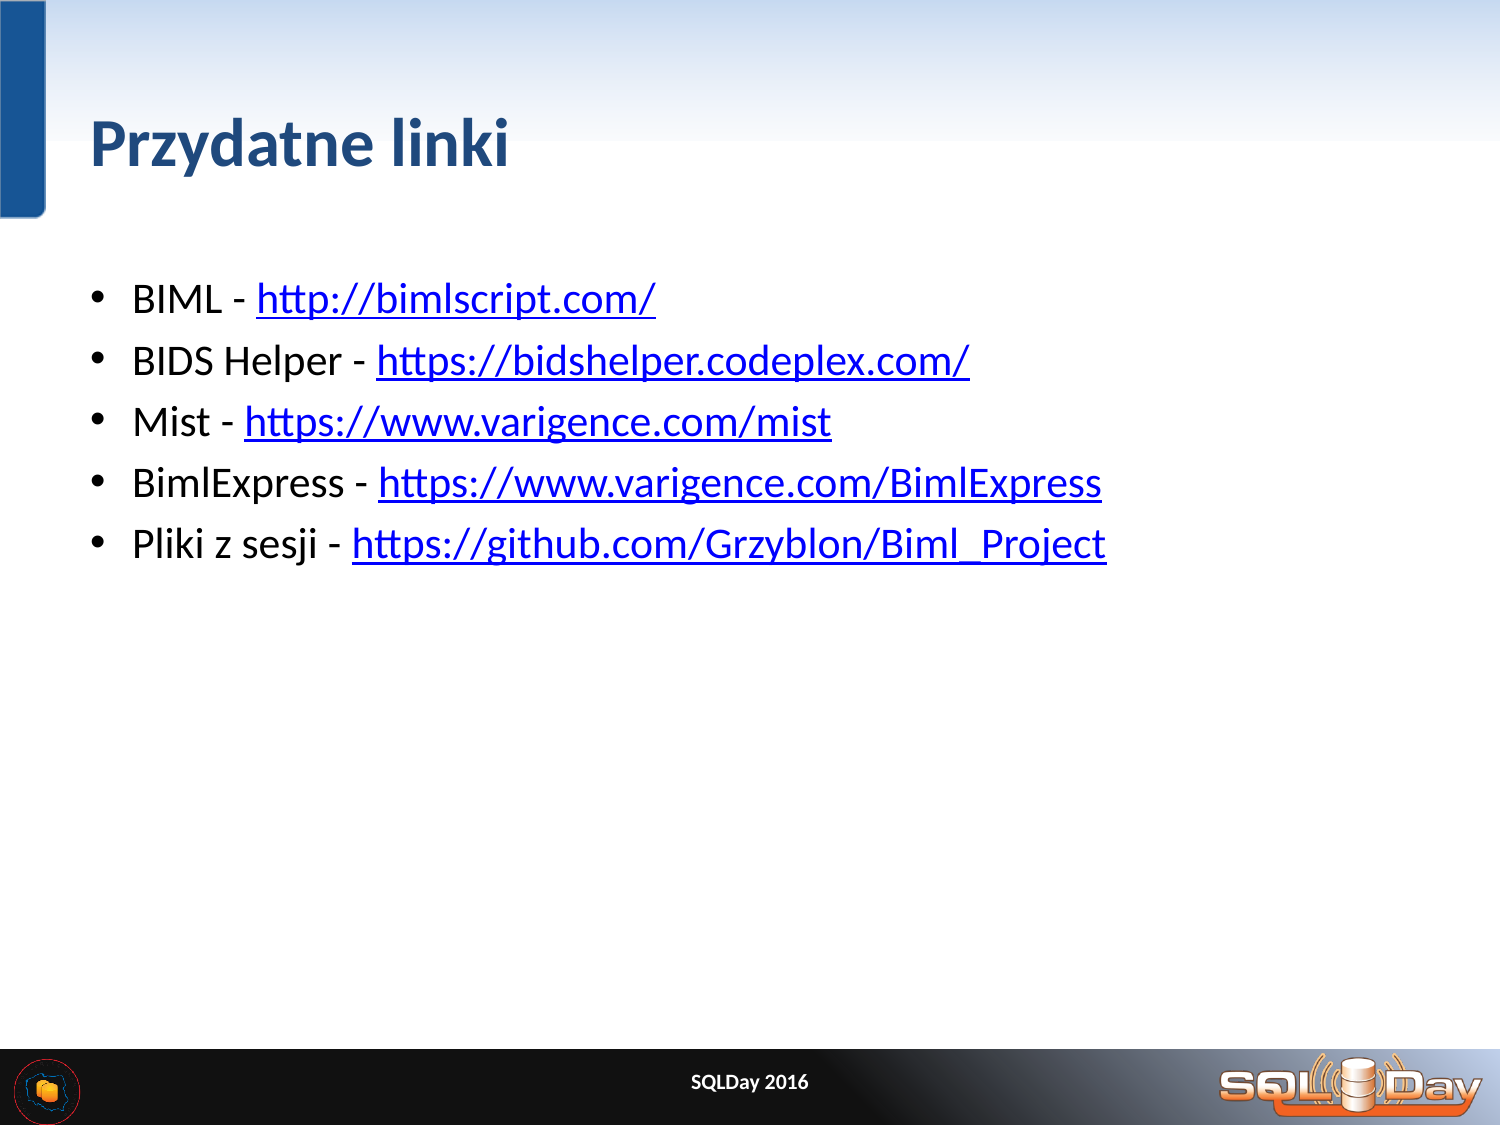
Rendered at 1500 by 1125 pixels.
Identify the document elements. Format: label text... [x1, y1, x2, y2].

picture [12, 1057, 81, 1125]
picture [1219, 1053, 1483, 1117]
title Przydatne linki [75, 45, 1425, 233]
picture [0, 0, 46, 219]
list BIML - http://bimlscript.com/ BIDS Helper - https://bidshelper.codeplex.com/ Mist - https://www.varigence.com/mist BimlExpress - https://www.varigence.com/BimlExpress Pliki z sesji - https://github.com/Grzyblon/Biml_Project [75, 262, 1425, 1005]
